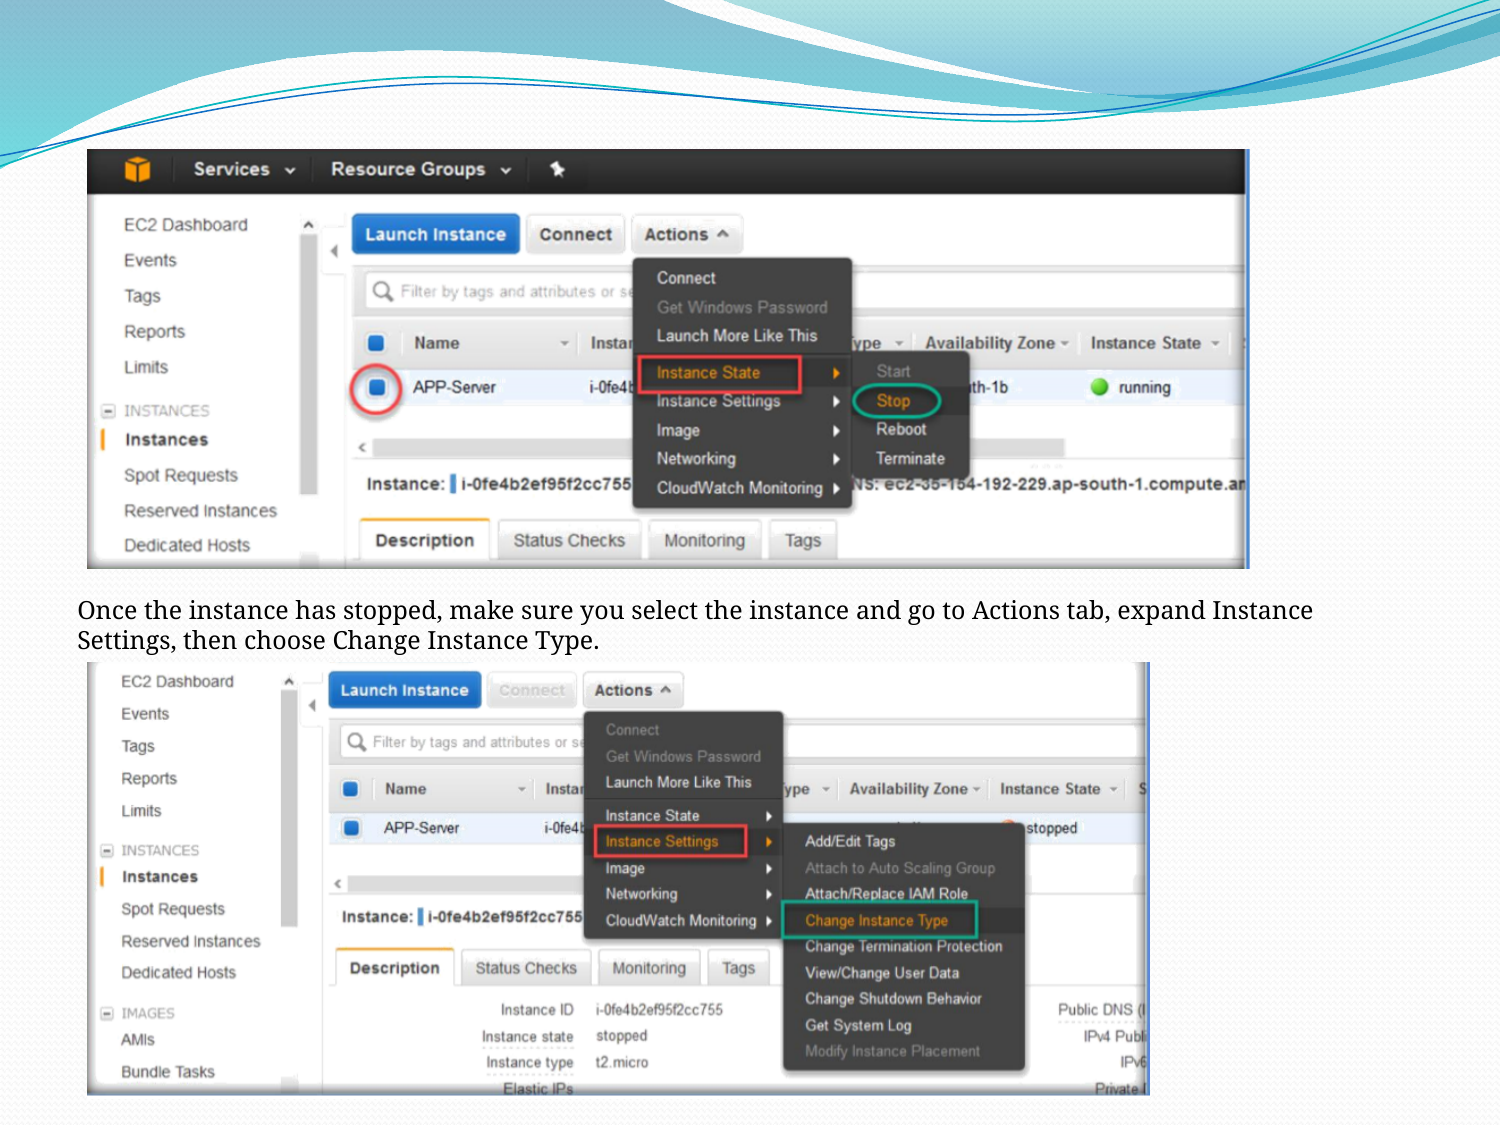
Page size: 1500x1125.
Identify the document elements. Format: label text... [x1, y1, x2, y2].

text_box Once the instance has stopped, make sure you select the instance and go to Actions tab, expand Instance Settings, then choose Change Instance Type. [62, 587, 1363, 663]
picture [87, 662, 1151, 1100]
picture [87, 149, 1251, 570]
